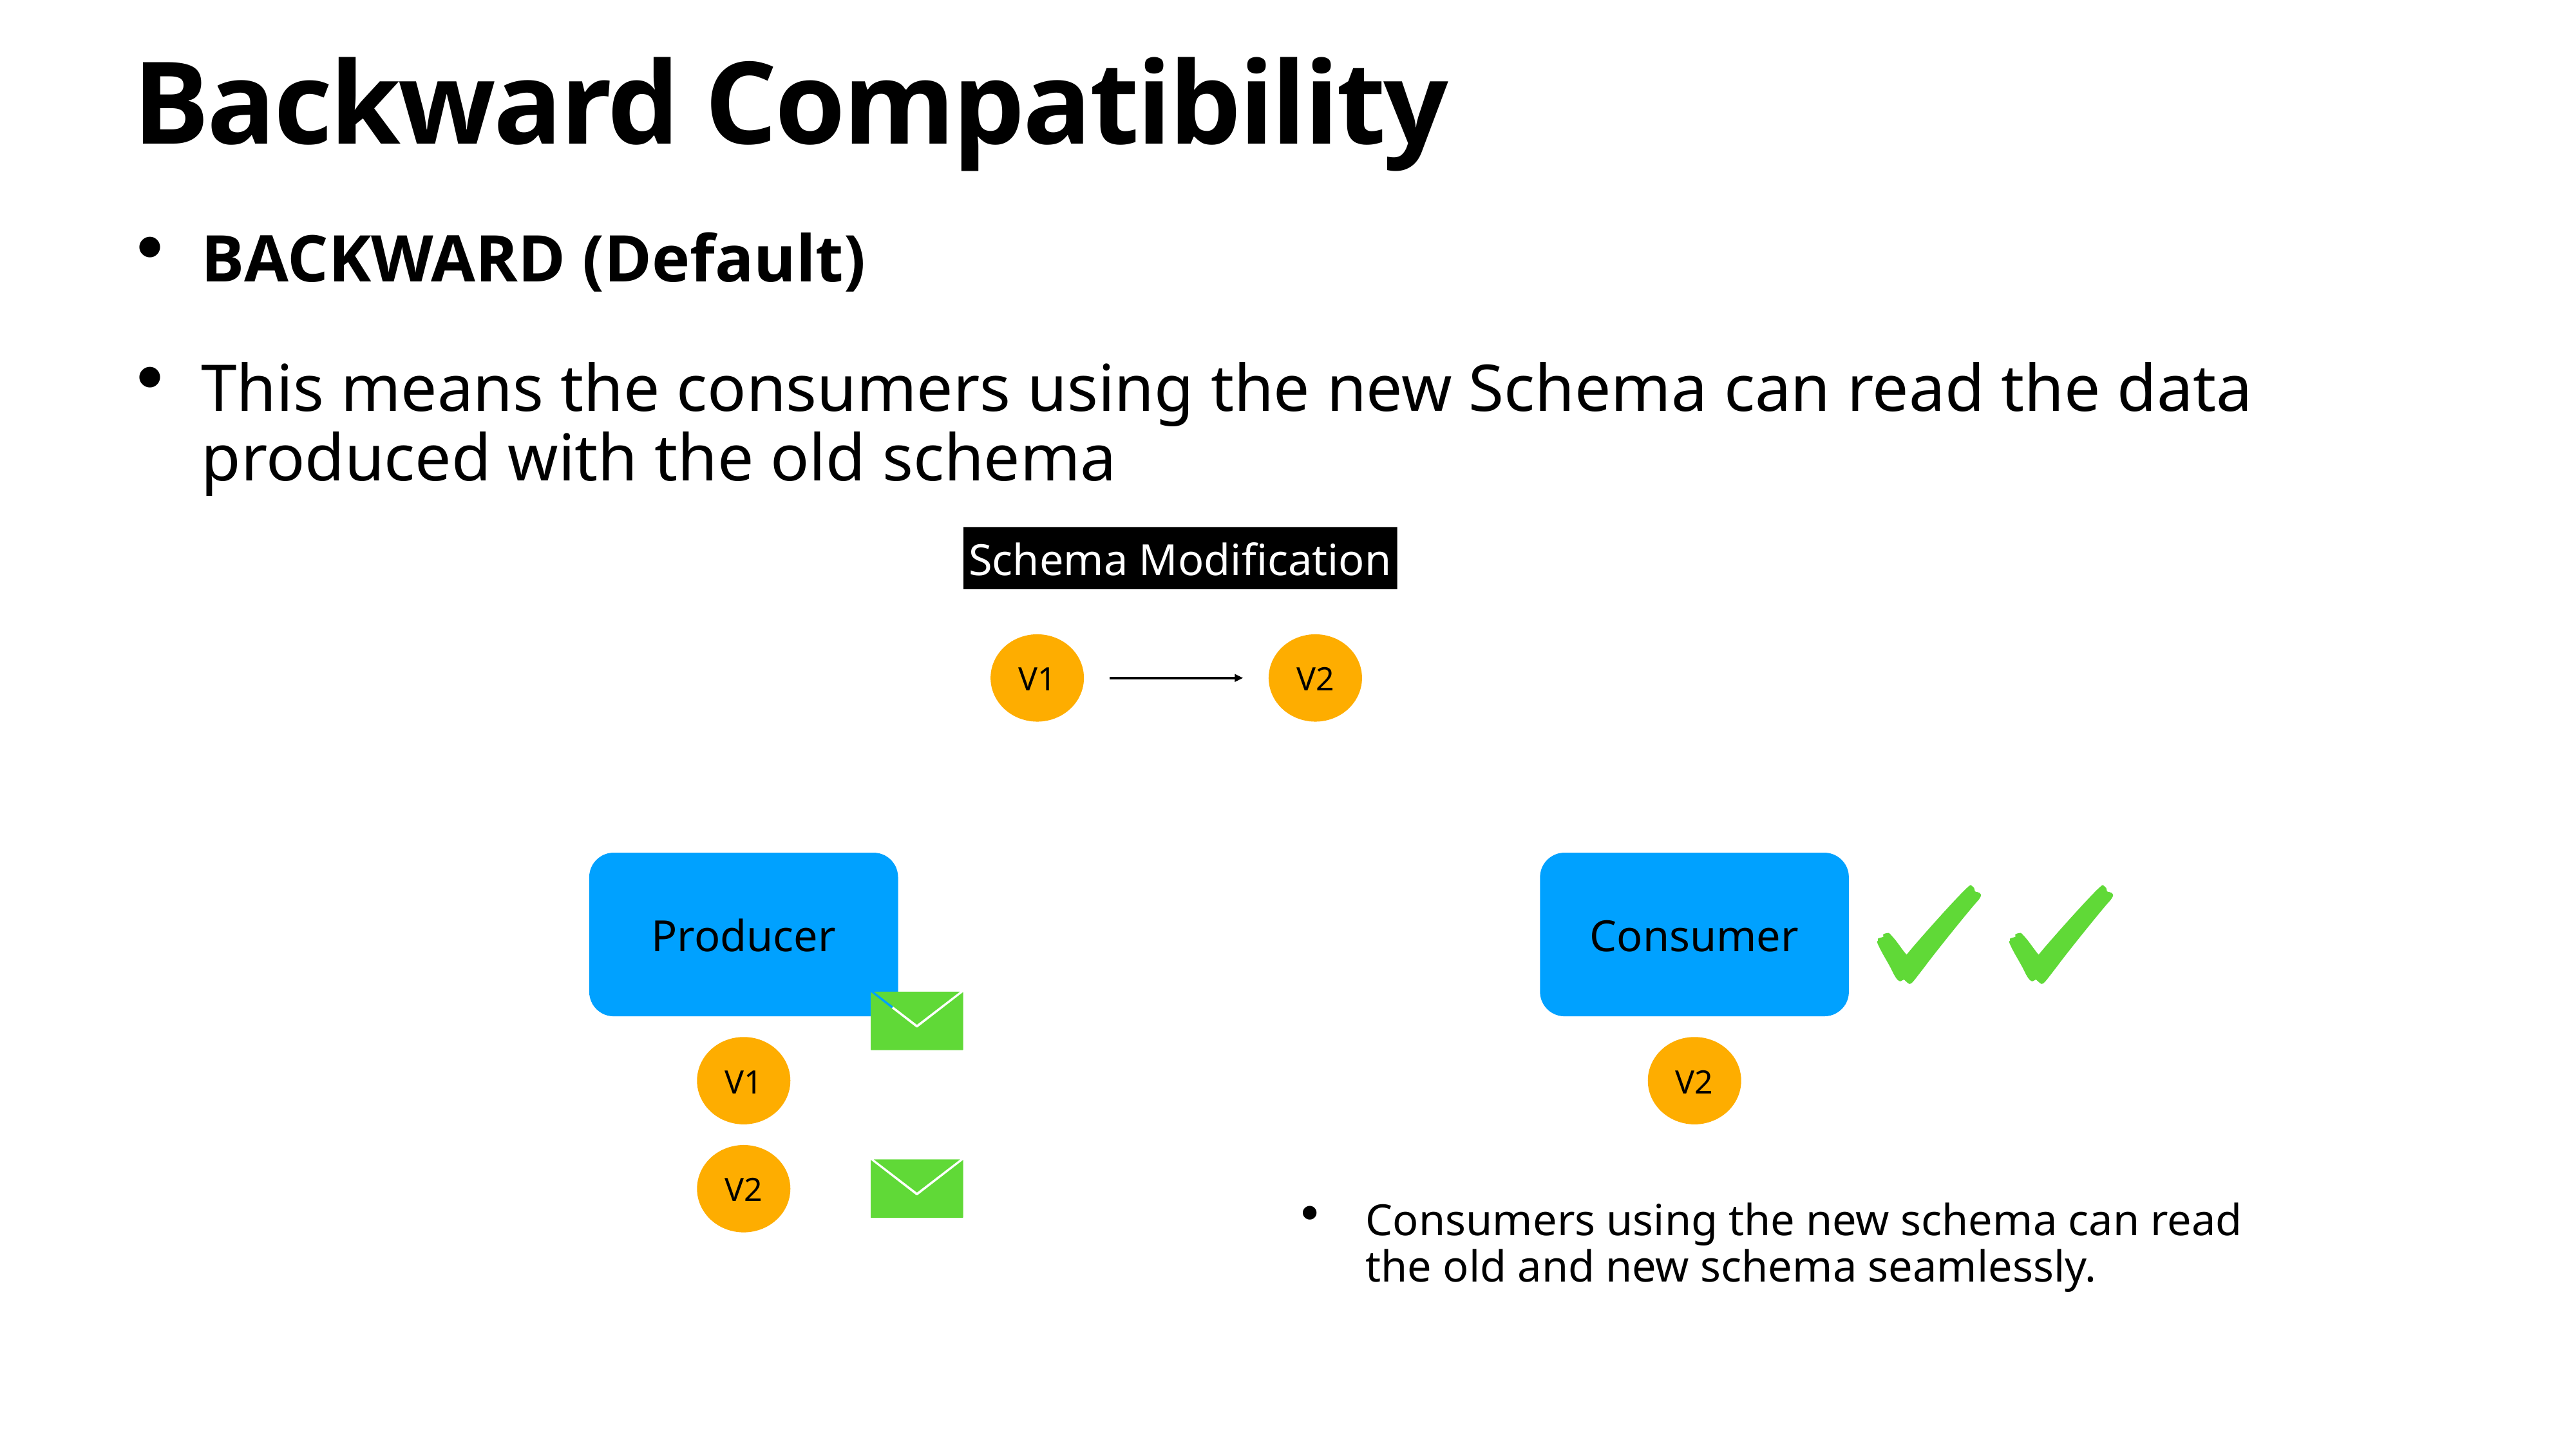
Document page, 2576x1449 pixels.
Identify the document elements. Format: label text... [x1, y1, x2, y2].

text_box [1110, 674, 1243, 682]
text_box V2 [1268, 634, 1362, 722]
text_box Producer [589, 853, 898, 1017]
title Backward Compatibility [127, 50, 2449, 203]
text_box [873, 991, 960, 1025]
text_box [873, 1159, 960, 1193]
text_box V1 [697, 1037, 791, 1124]
text_box V2 [1647, 1037, 1741, 1124]
text_box [871, 992, 963, 1050]
text_box V1 [990, 634, 1084, 722]
text_box Consumers using the new schema can read the old and new schema seamlessly. [1296, 1193, 2277, 1318]
text_box [1877, 885, 1982, 984]
text_box [871, 1160, 963, 1218]
text_box V2 [697, 1144, 791, 1233]
text_box Consumer [1540, 853, 1849, 1017]
text_box [2009, 885, 2114, 984]
list BACKWARD (Default) This means the consumers using the new Schema can read the data produced with the old schema [131, 220, 2445, 1377]
text_box Schema Modification [963, 527, 1397, 589]
